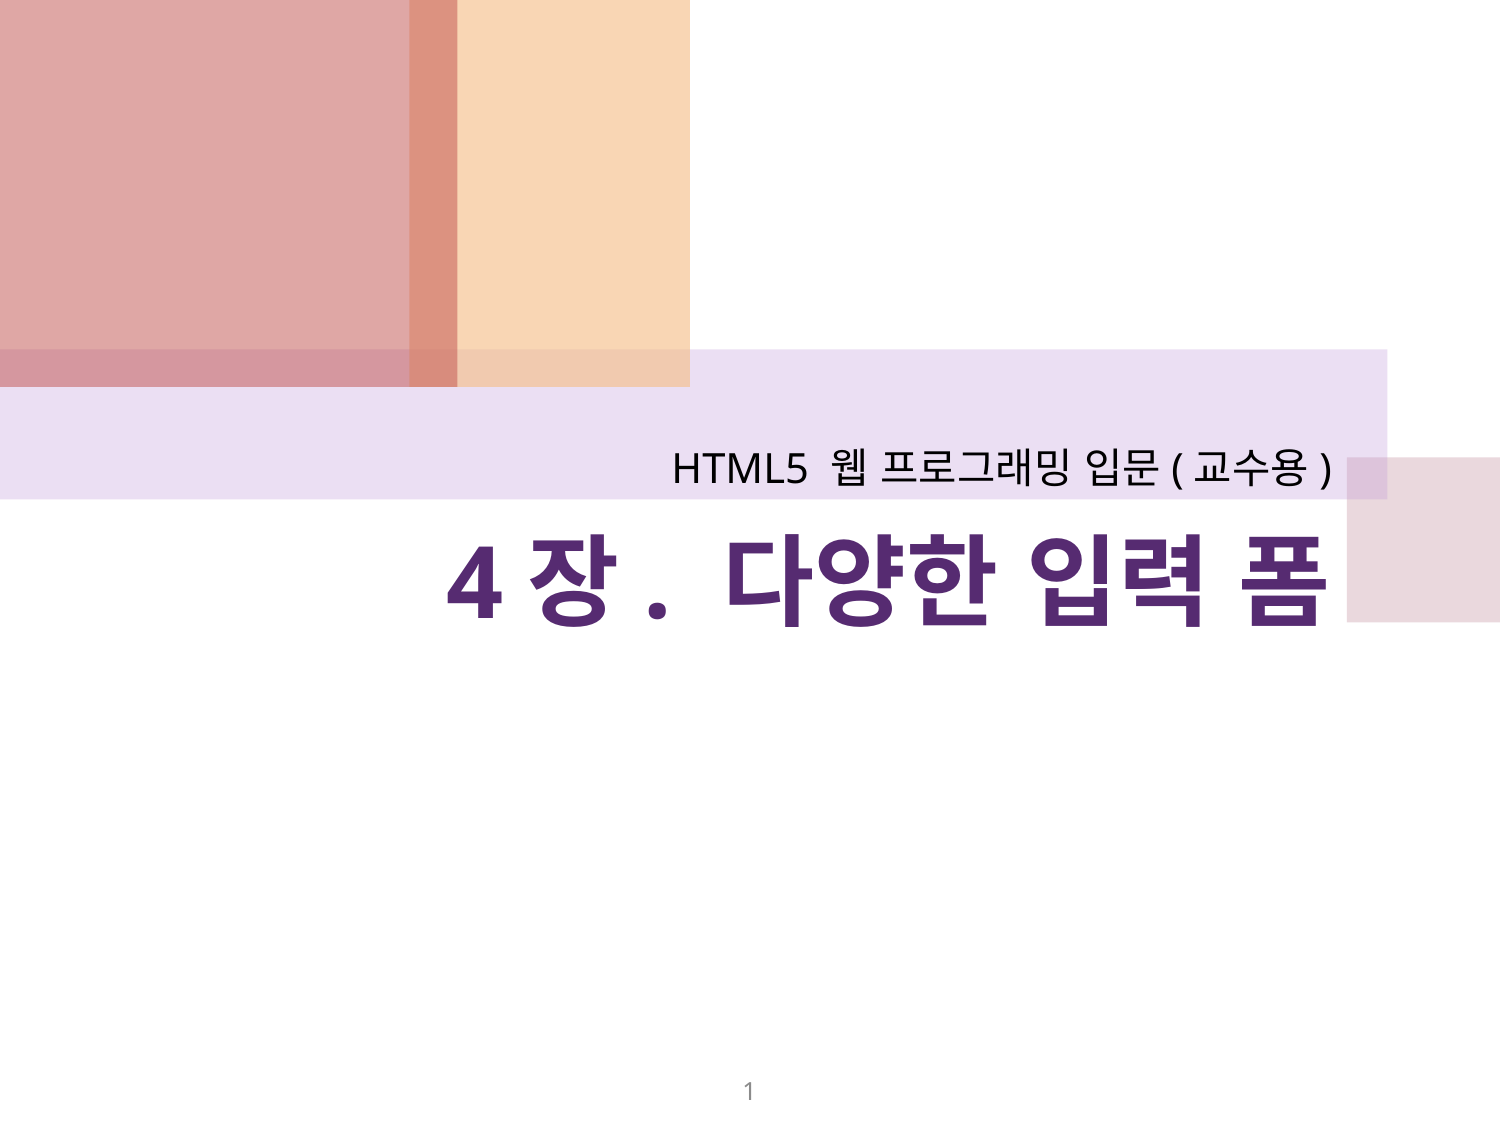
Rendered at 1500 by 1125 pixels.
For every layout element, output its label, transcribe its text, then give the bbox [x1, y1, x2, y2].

slide_number 1 [574, 1072, 925, 1113]
subtitle HTML5 웹 프로그래밍 입문(교수용) [0, 386, 1347, 500]
title 4장. 다양한 입력 폼 [68, 511, 1346, 753]
